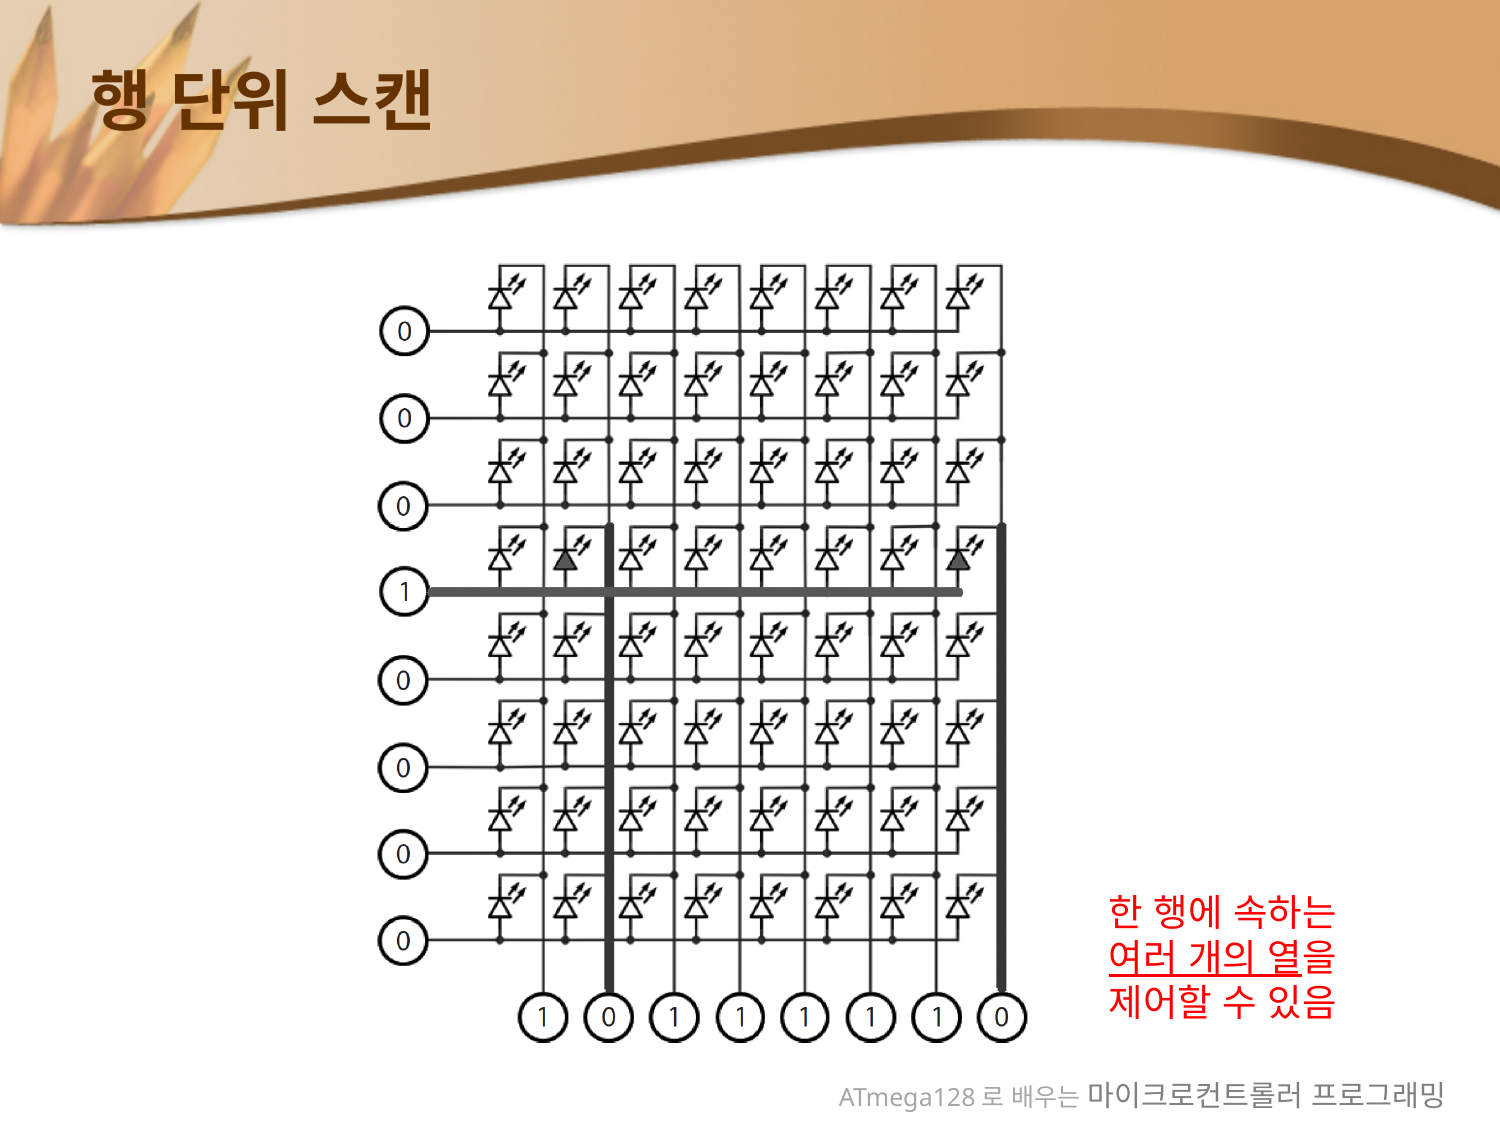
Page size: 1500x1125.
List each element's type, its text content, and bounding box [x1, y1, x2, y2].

text_box 한 행에 속하는 여러 개의 열을 제어할 수 있음 [1094, 881, 1363, 1032]
picture [0, 0, 1500, 1125]
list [371, 255, 1031, 1048]
title 행 단위 스캔 [75, 47, 1376, 150]
